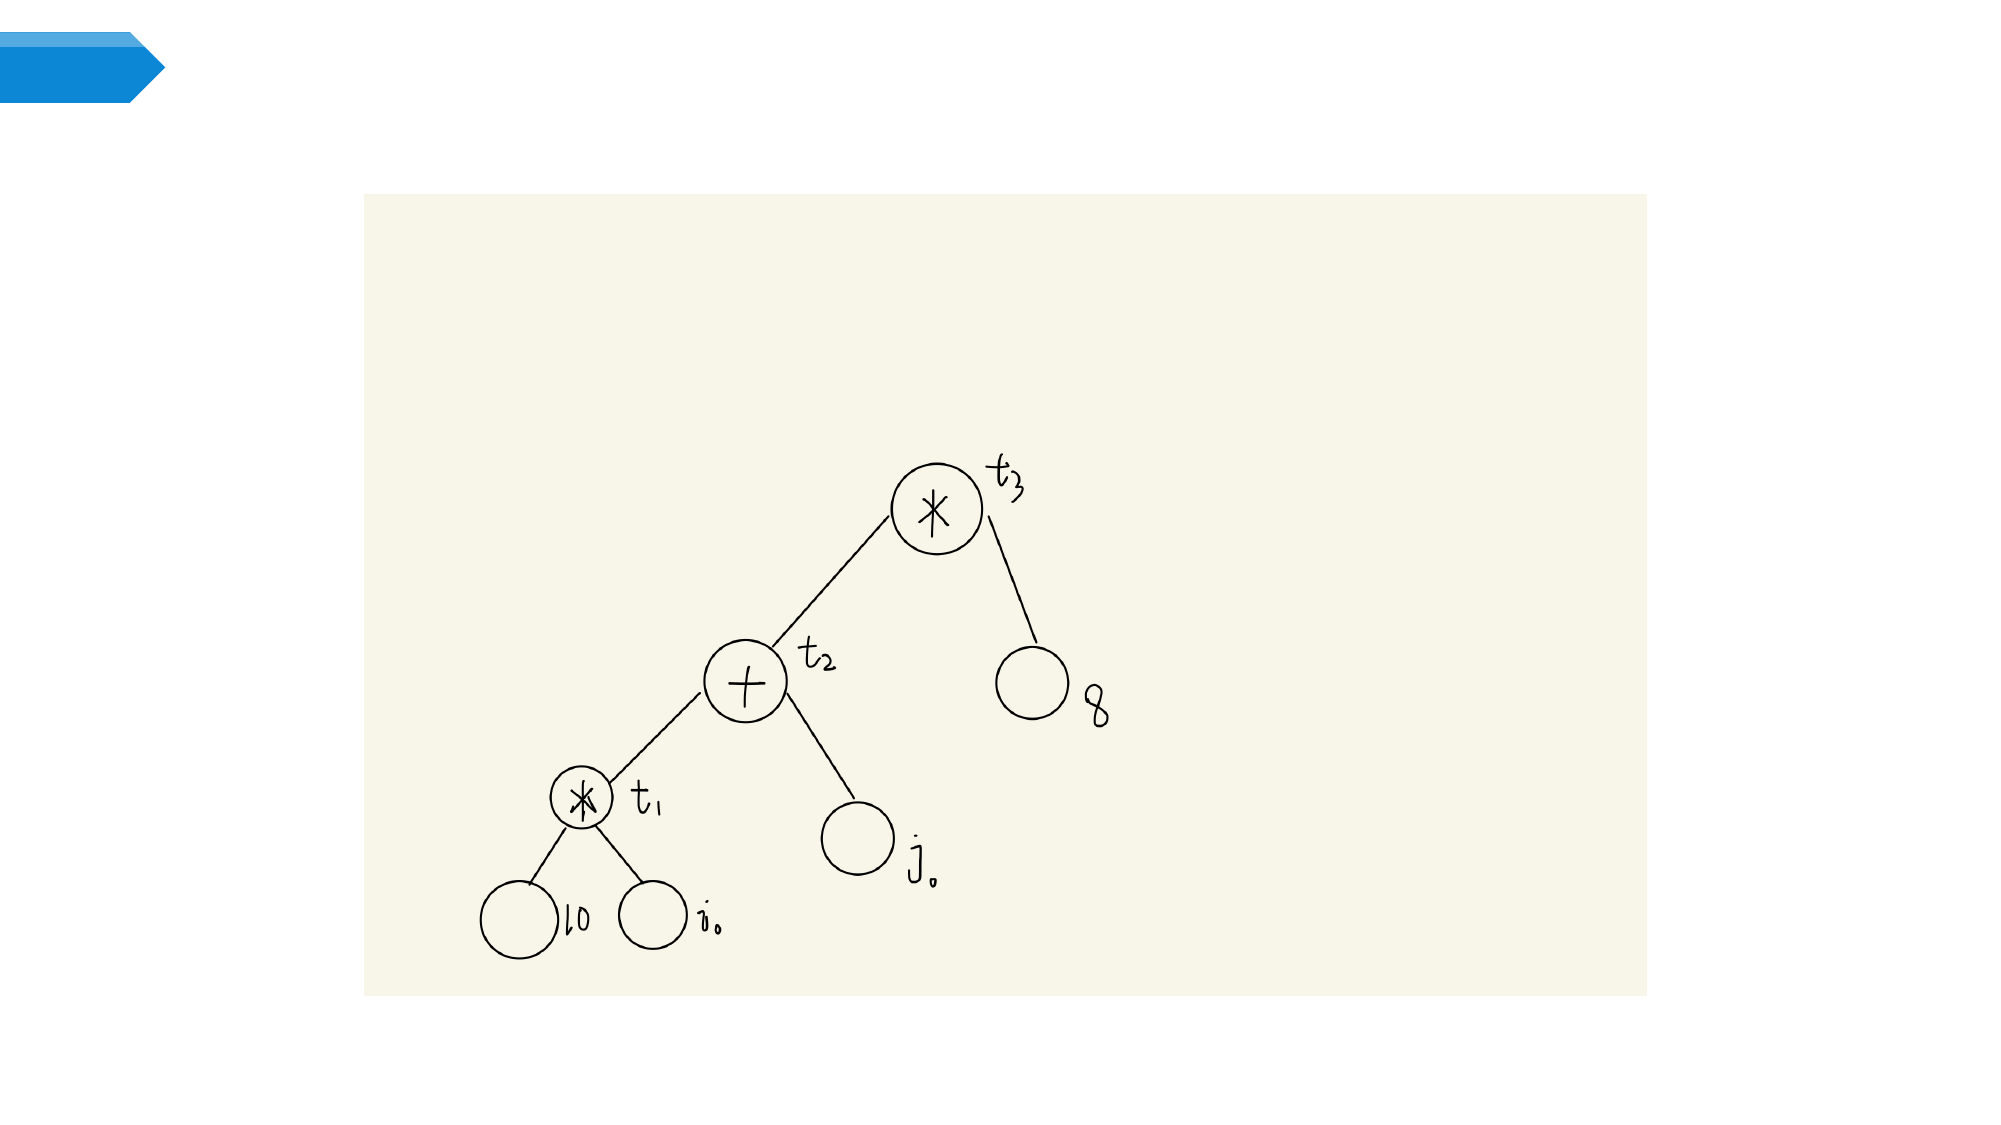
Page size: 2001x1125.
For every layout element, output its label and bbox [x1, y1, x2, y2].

list [364, 194, 1648, 997]
